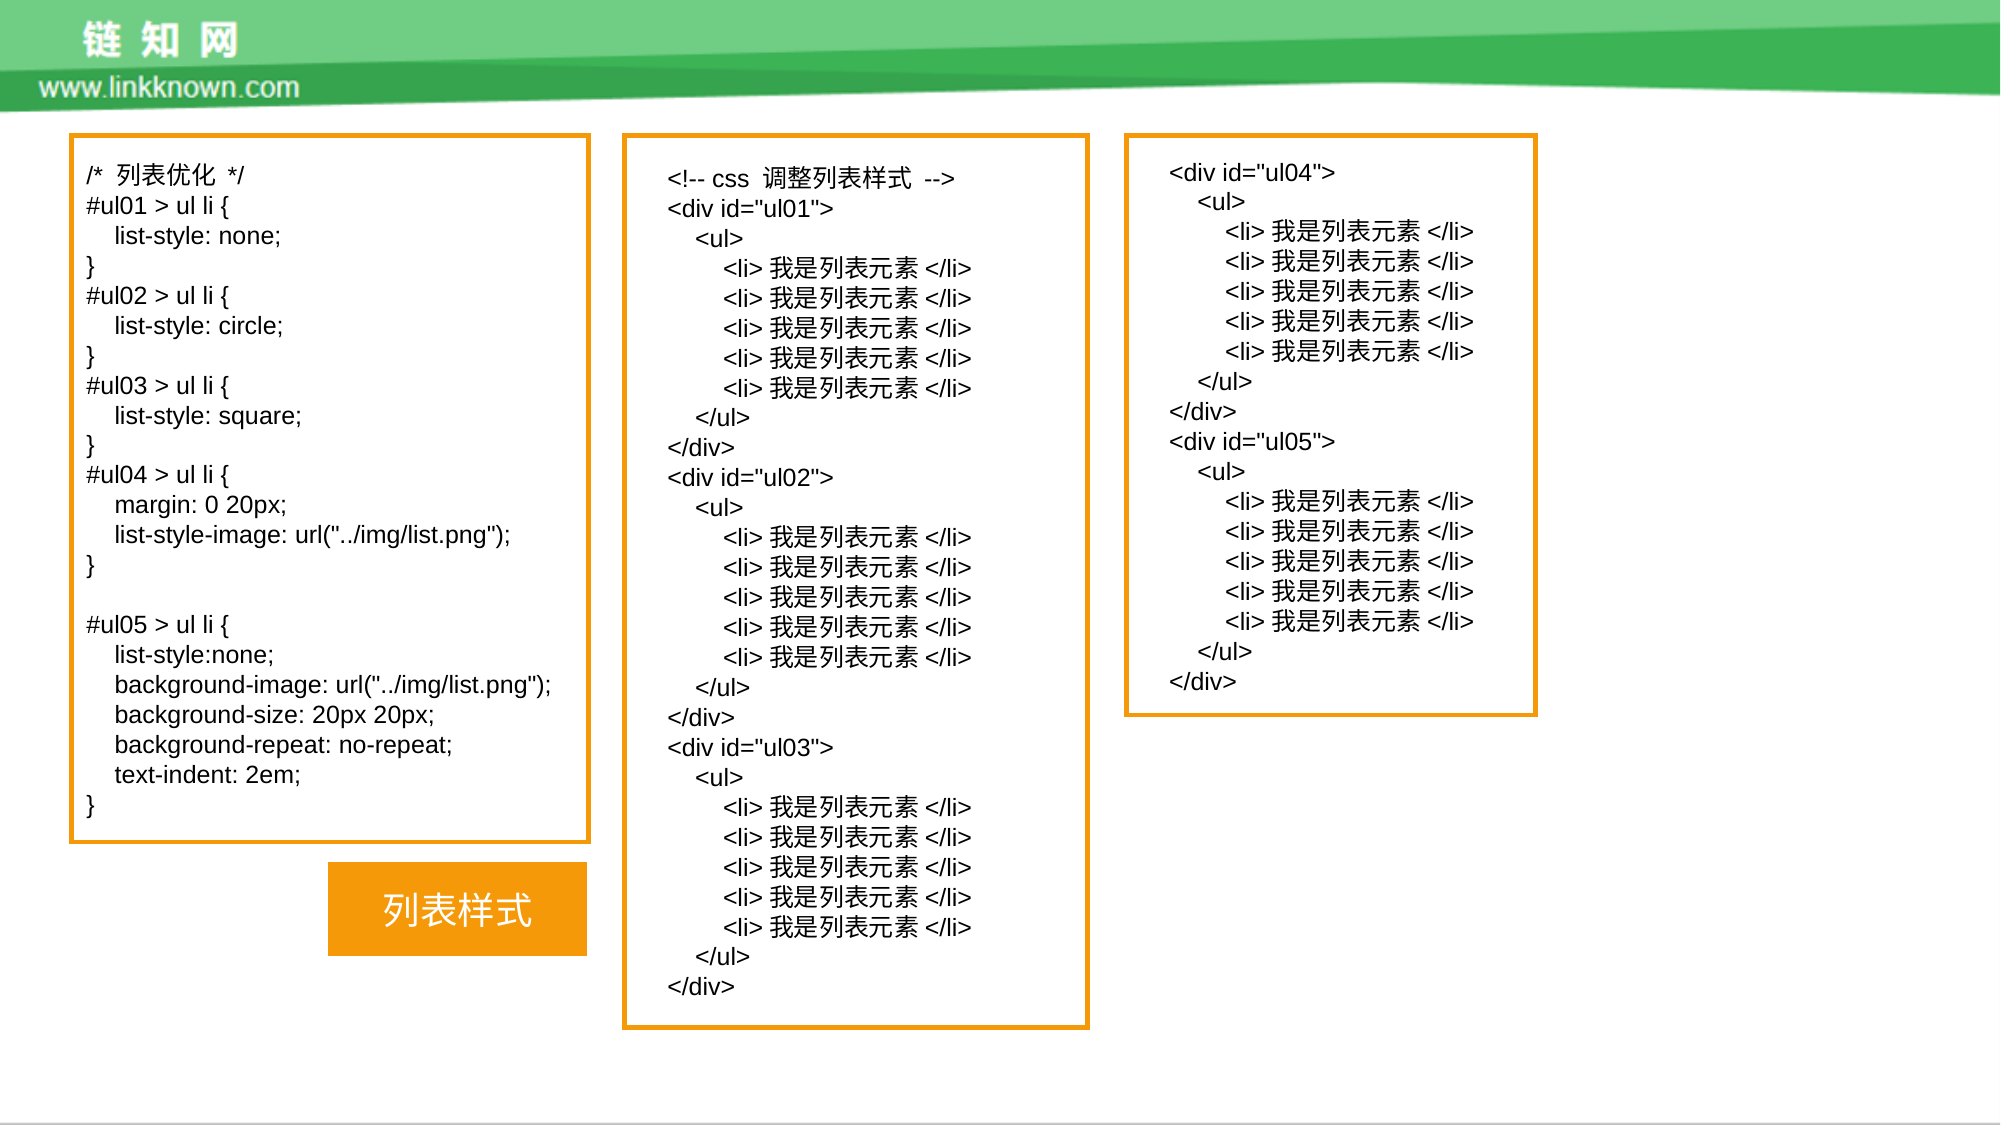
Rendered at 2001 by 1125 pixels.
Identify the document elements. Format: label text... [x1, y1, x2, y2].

text_box 列表样式 [326, 860, 589, 958]
text_box /* 列表优化 */ #ul01 > ul li { list-style: none; } #ul02 > ul li { list-style: circle; } #ul03 > ul li { list-style: square; } #ul04 > ul li { margin: 0 20px; list-style-image: url("../img/list.png"); } #ul05 > ul li { list-style:none; background-image: url("../img/list.png"); background-size: 20px 20px; background-repeat: no-repeat; text-indent: 2em; } [71, 135, 589, 843]
text_box <!-- css 调整列表样式 --> <div id="ul01"> <ul> <li>我是列表元素</li> <li>我是列表元素</li> <li>我是列表元素</li> <li>我是列表元素</li> <li>我是列表元素</li> </ul> </div> <div id="ul02"> <ul> <li>我是列表元素</li> <li>我是列表元素</li> <li>我是列表元素</li> <li>我是列表元素</li> <li>我是列表元素</li> </ul> </div> <div id="ul03"> <ul> <li>我是列表元素</li> <li>我是列表元素</li> <li>我是列表元素</li> <li>我是列表元素</li> <li>我是列表元素</li> </ul> </div> [623, 135, 1088, 1029]
text_box <div id="ul04"> <ul> <li>我是列表元素</li> <li>我是列表元素</li> <li>我是列表元素</li> <li>我是列表元素</li> <li>我是列表元素</li> </ul> </div> <div id="ul05"> <ul> <li>我是列表元素</li> <li>我是列表元素</li> <li>我是列表元素</li> <li>我是列表元素</li> <li>我是列表元素</li> </ul> </div> [1125, 135, 1536, 716]
picture [0, 0, 2001, 1125]
